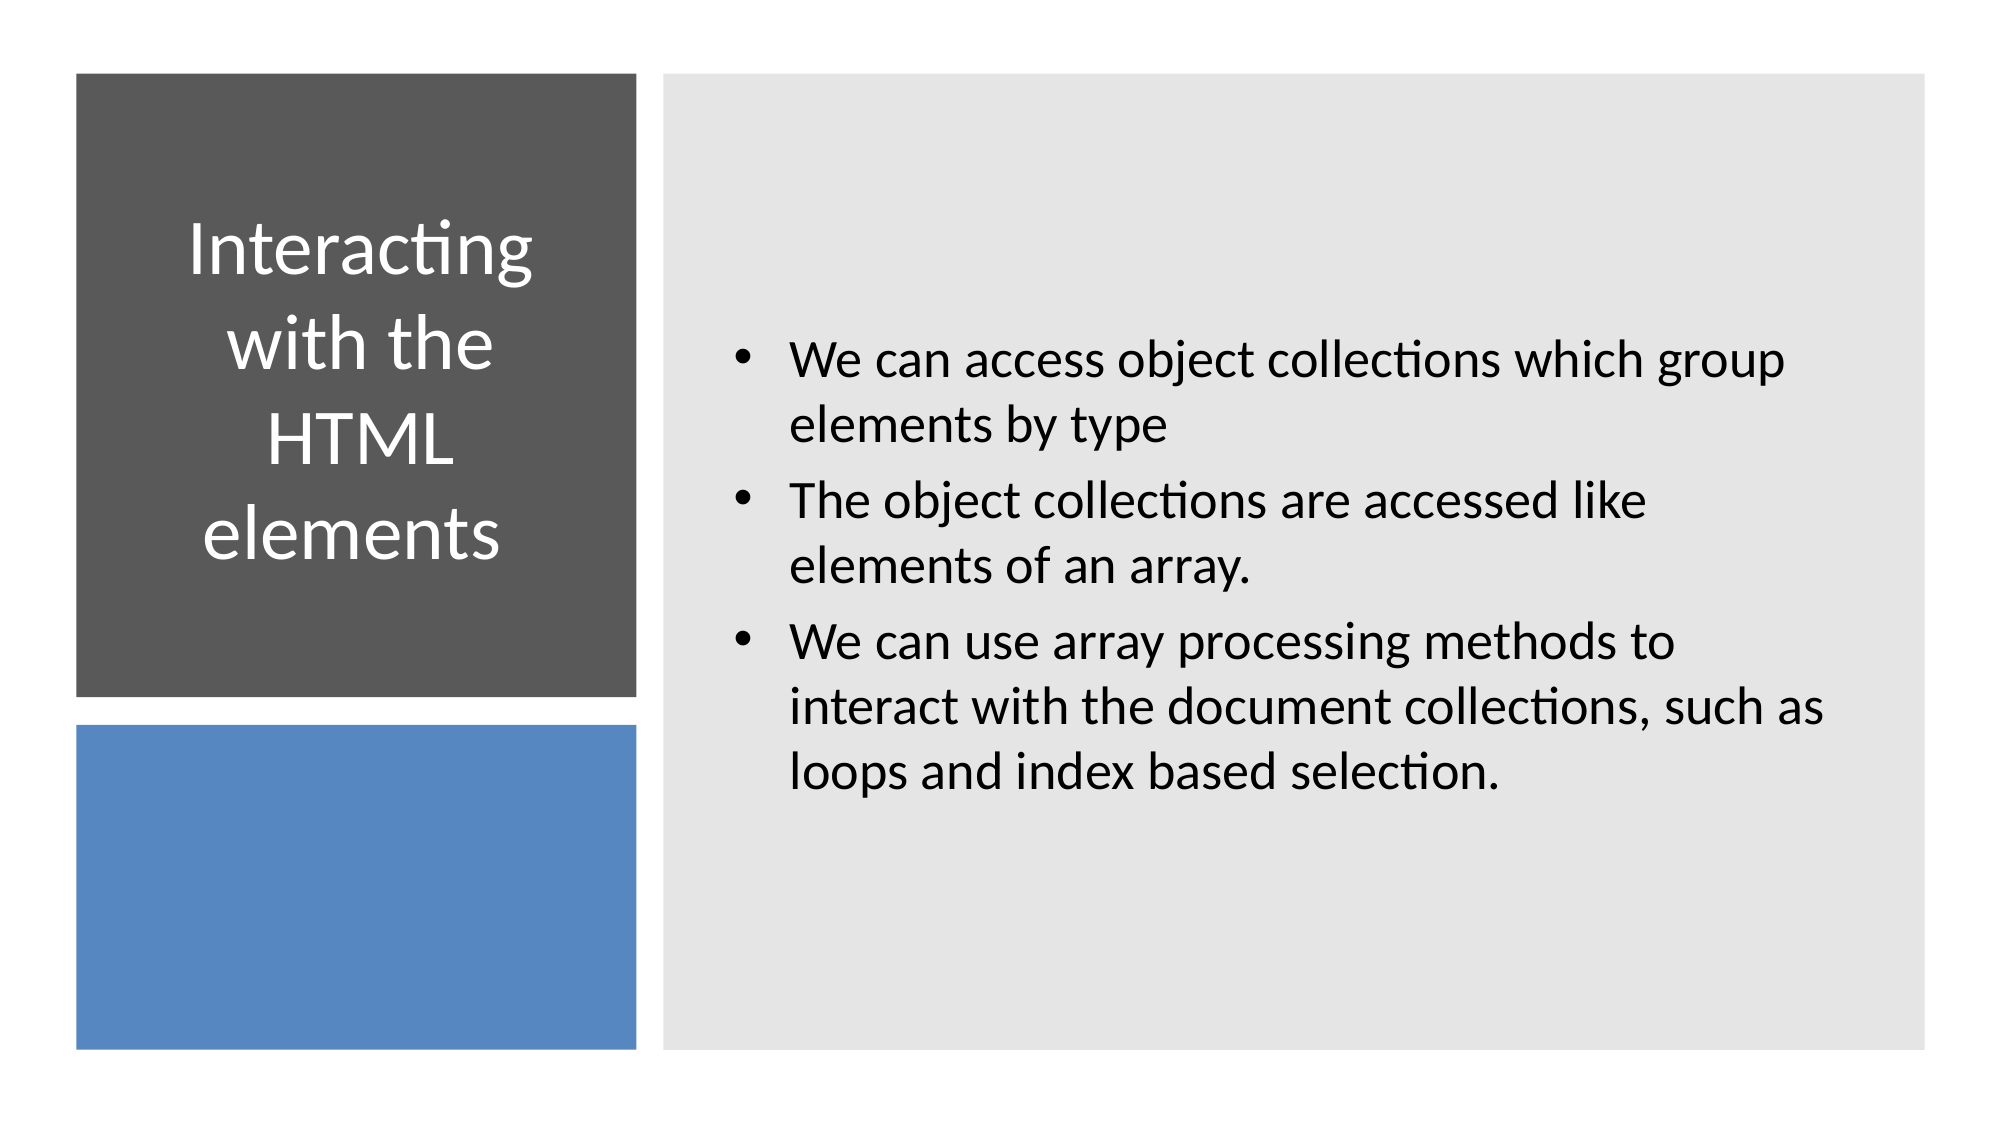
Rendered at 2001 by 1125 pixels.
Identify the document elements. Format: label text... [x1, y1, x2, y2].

title Interacting with the HTML elements [127, 120, 595, 652]
text_box [74, 723, 639, 1052]
text_box [661, 71, 1927, 1052]
text_box [74, 71, 639, 699]
list We can access object collections which group elements by type The object collections are accessed like elements of an array. We can use array processing methods to interact with the document collections, such as loops and index based selection. [718, 112, 1873, 1011]
